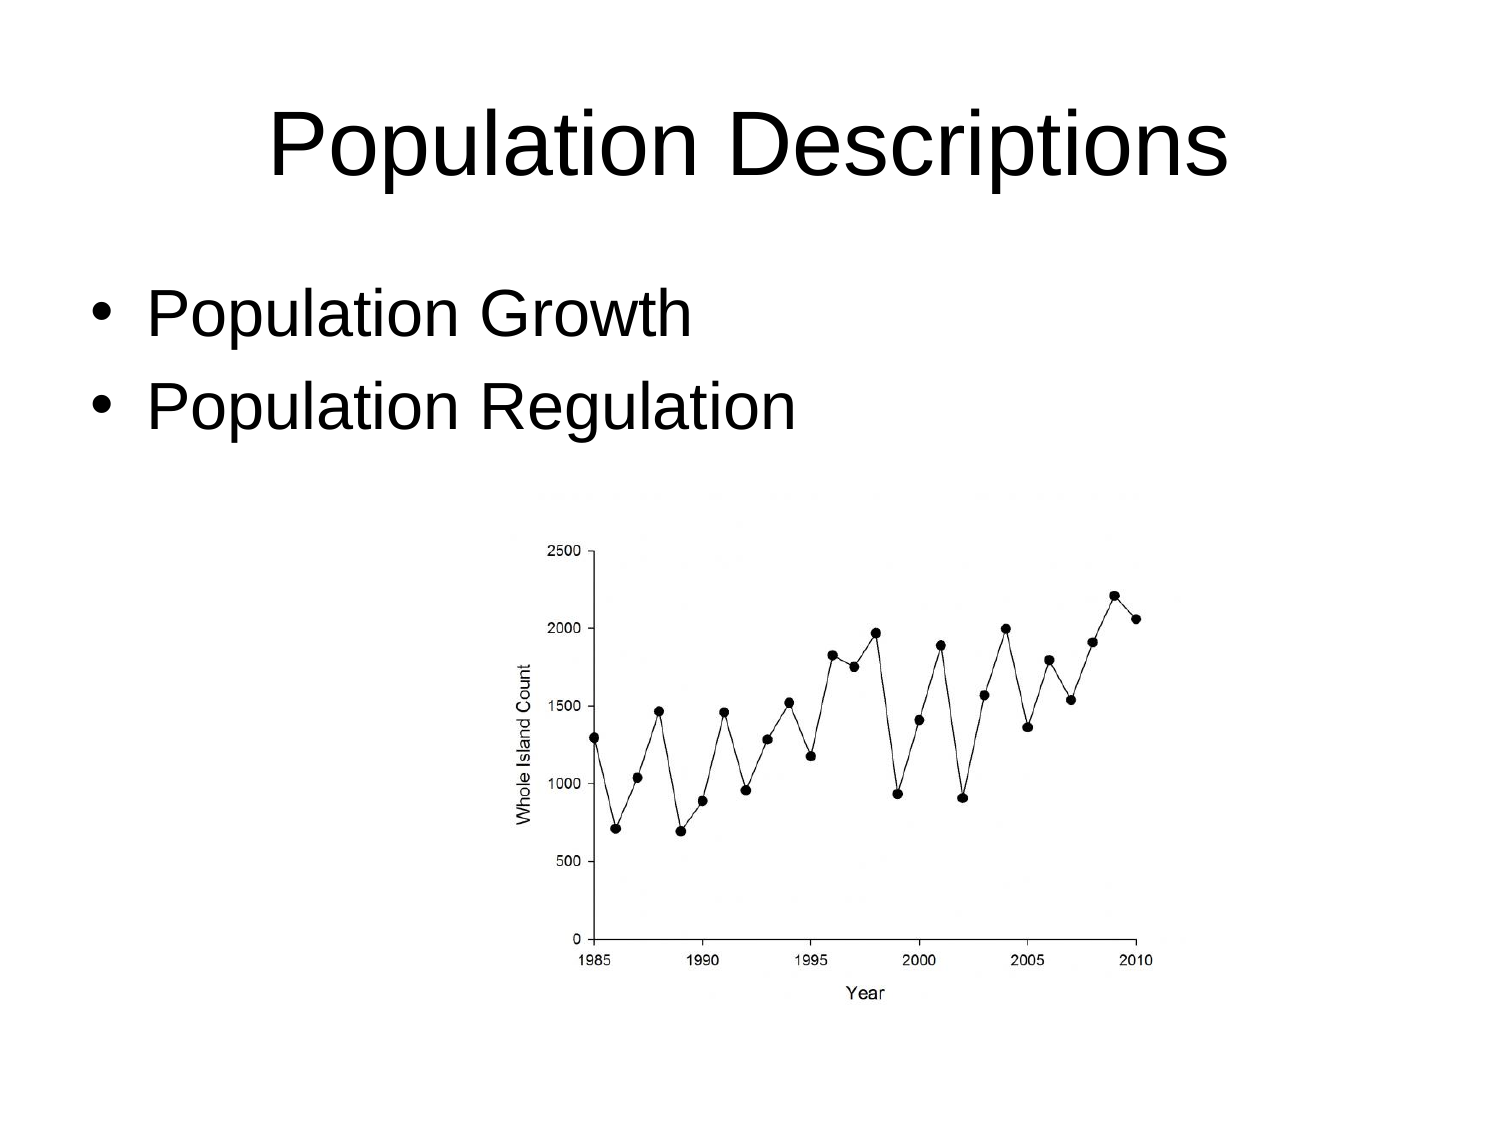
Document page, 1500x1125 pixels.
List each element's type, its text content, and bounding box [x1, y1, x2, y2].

list Population Growth Population Regulation [75, 262, 1425, 1005]
title Population Descriptions [75, 45, 1425, 233]
picture [510, 492, 1186, 1006]
